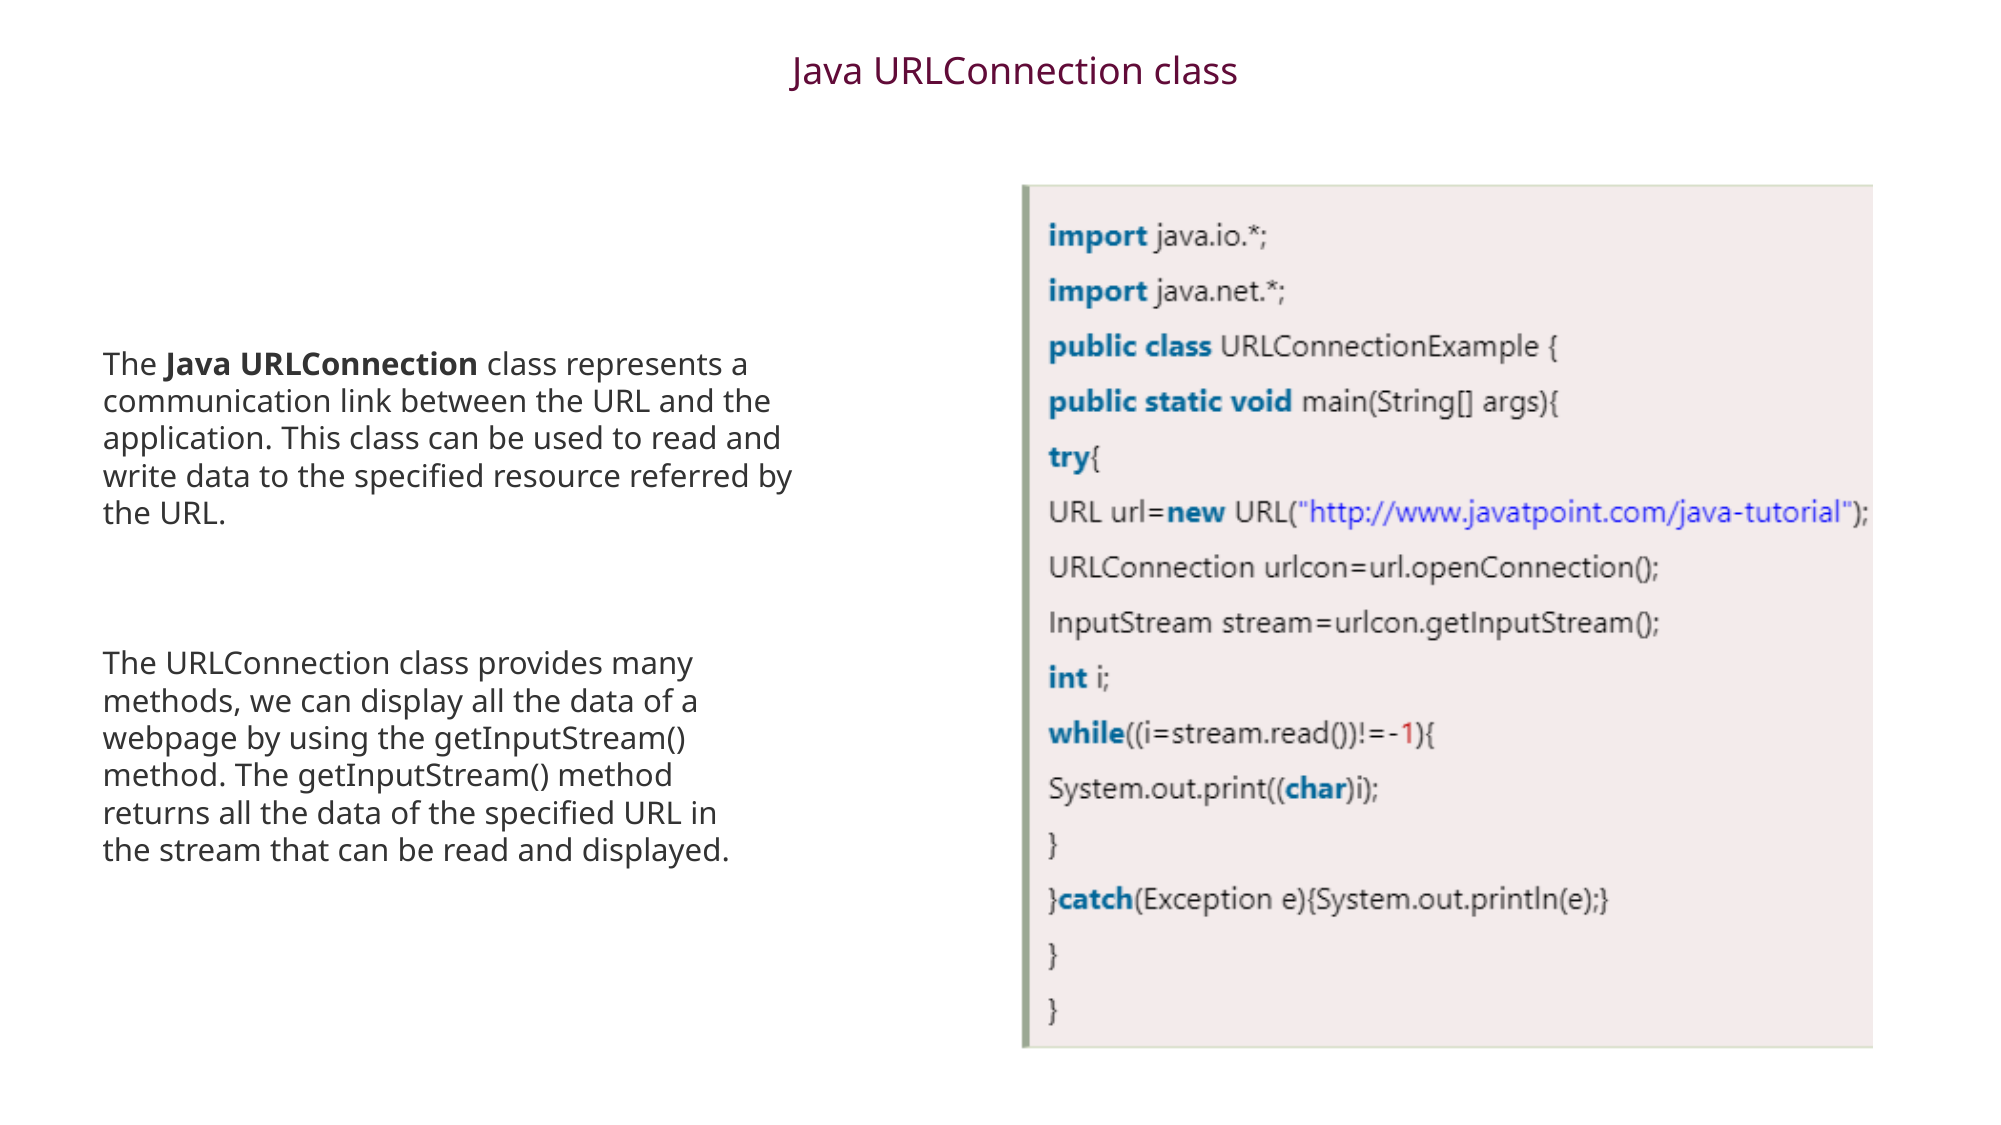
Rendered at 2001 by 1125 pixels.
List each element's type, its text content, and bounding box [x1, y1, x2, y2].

picture [1011, 168, 1873, 1060]
text_box The URLConnection class provides many methods, we can display all the data of a webpage by using the getInputStream() method. The getInputStream() method returns all the data of the specified URL in the stream that can be read and displayed. [87, 636, 774, 876]
text_box The Java URLConnection class represents a communication link between the URL and the application. This class can be used to read and write data to the specified resource referred by the URL. [88, 336, 840, 539]
text_box Java URLConnection class [777, 39, 1254, 100]
